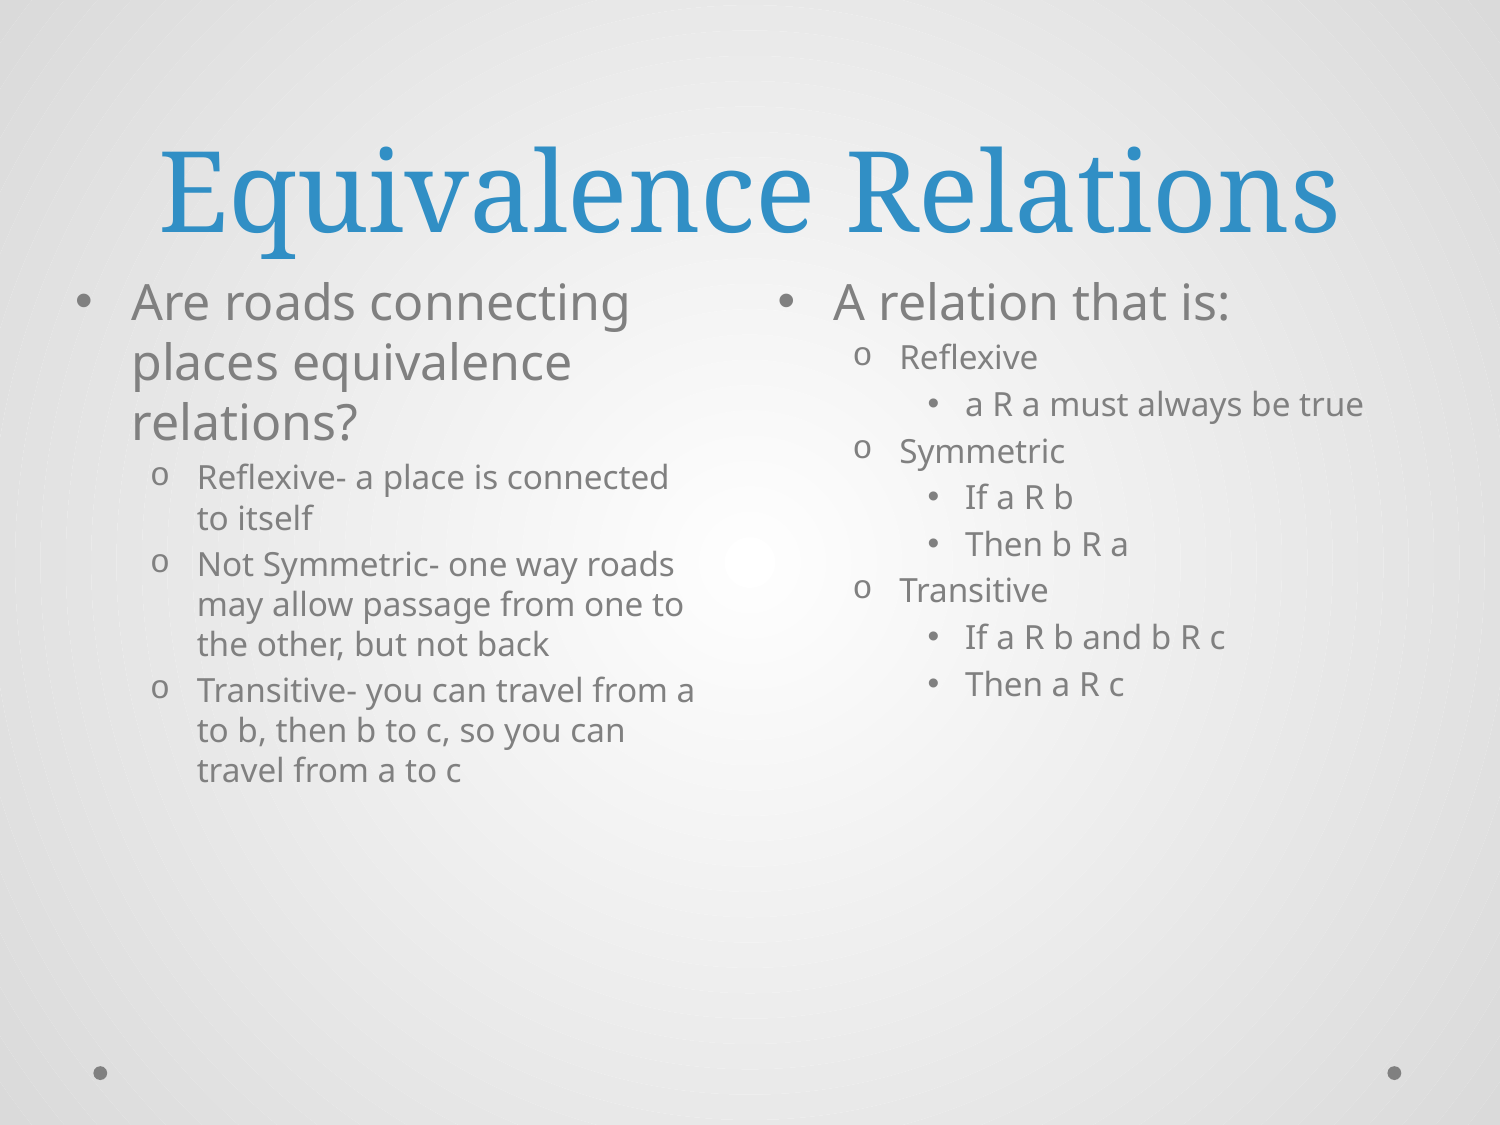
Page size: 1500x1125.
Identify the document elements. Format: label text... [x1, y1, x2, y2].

list Are roads connecting places equivalence relations? Reflexive- a place is connected to itself Not Symmetric- one way roads may allow passage from one to the other, but not back Transitive- you can travel from a to b, then b to c, so you can travel from a to c [60, 262, 723, 1005]
title Equivalence Relations [75, 0, 1425, 263]
list A relation that is: Reflexive a R a must always be true Symmetric If a R b Then b R a Transitive If a R b and b R c Then a R c [762, 262, 1425, 1005]
